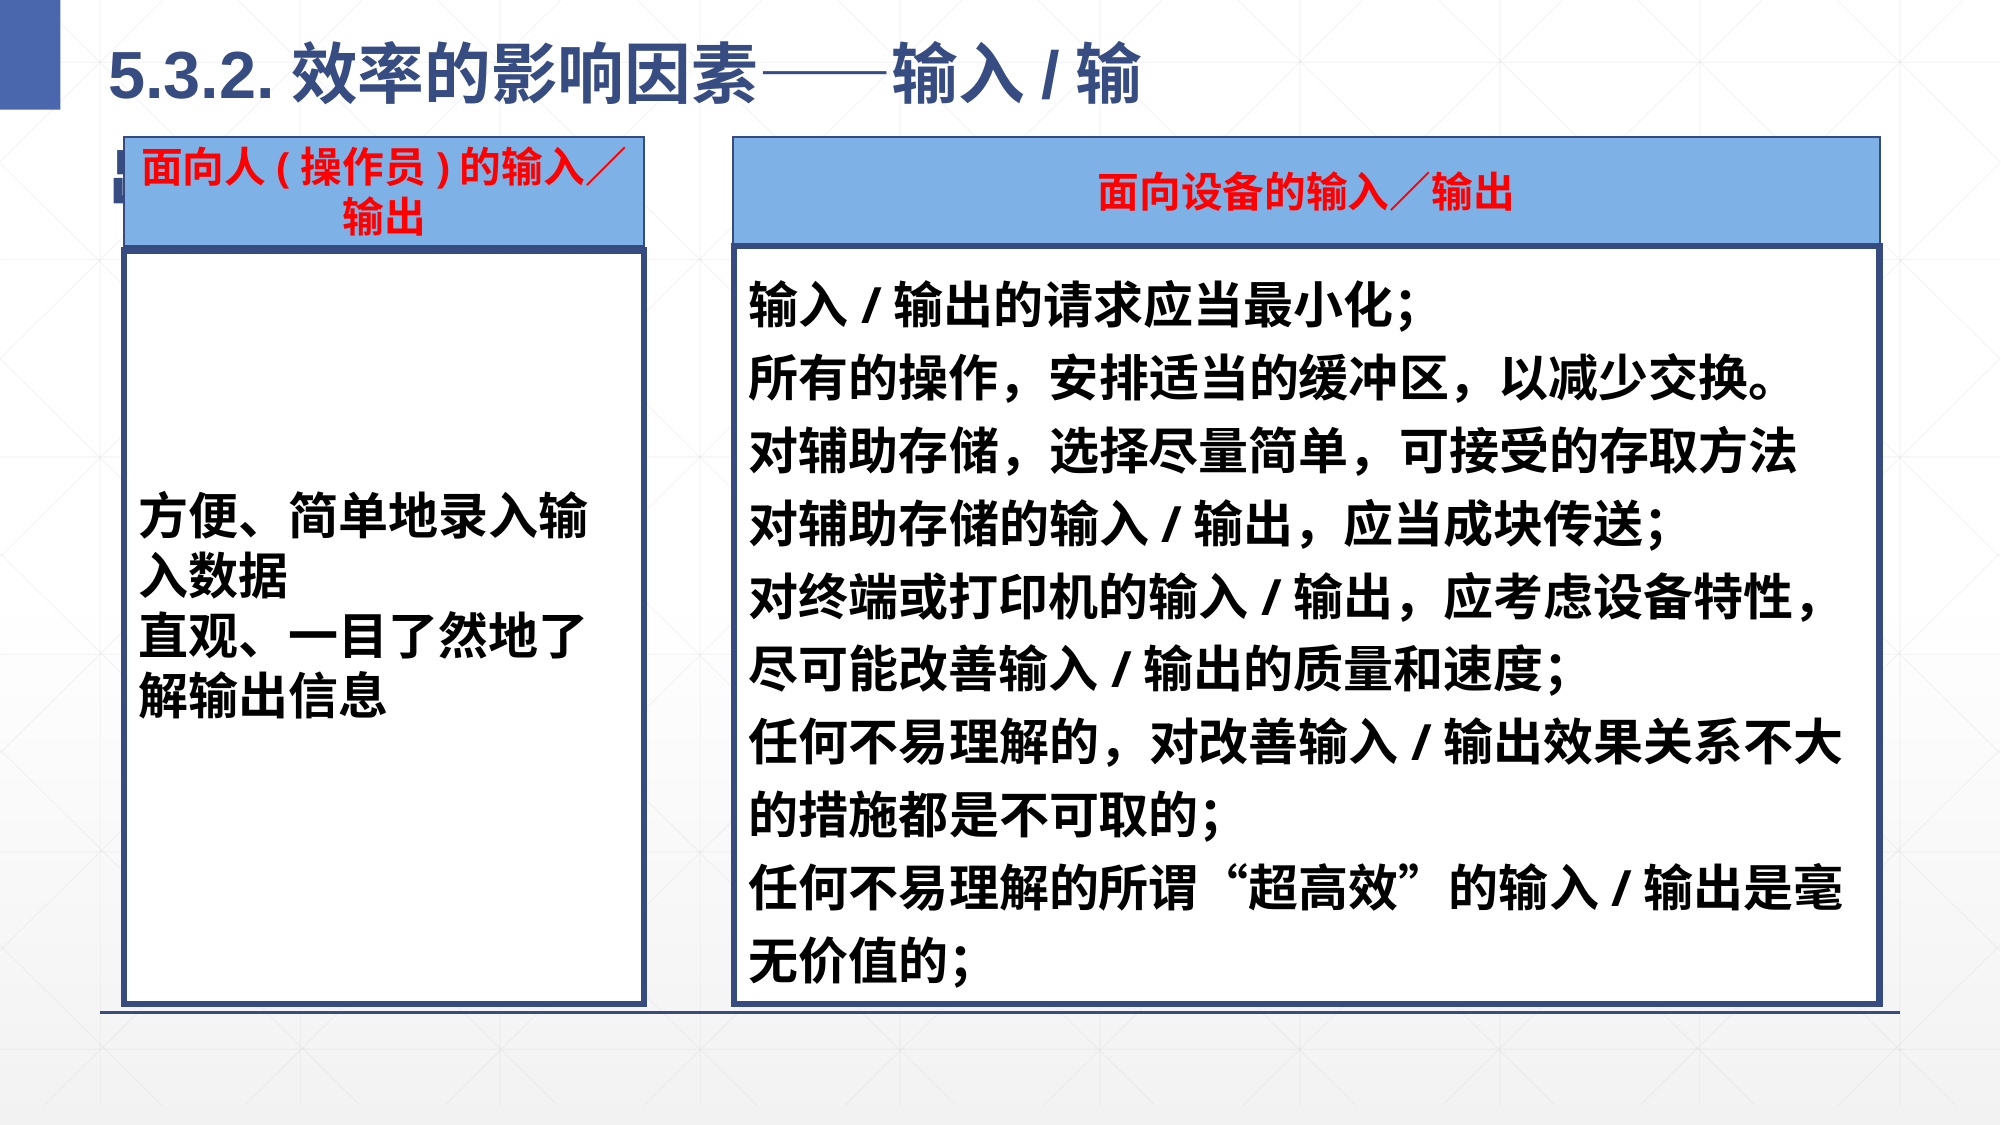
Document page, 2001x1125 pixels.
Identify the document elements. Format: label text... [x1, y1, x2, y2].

text_box 输入/输出的请求应当最小化； 所有的操作，安排适当的缓冲区，以减少交换。 对辅助存储，选择尽量简单，可接受的存取方法 对辅助存储的输入/输出，应当成块传送； 对终端或打印机的输入/输出，应考虑设备特性，尽可能改善输入/输出的质量和速度； 任何不易理解的，对改善输入/输出效果关系不大的措施都是不可取的； 任何不易理解的所谓“超高效”的输入/输出是毫无价值的； [733, 245, 1881, 1005]
text_box 面向设备的输入／输出 [732, 136, 1881, 247]
text_box 面向人(操作员)的输入／输出 [123, 136, 645, 247]
text_box 方便、简单地录入输入数据 直观、一目了然地了解输出信息 [123, 249, 645, 1005]
title 5.3.2.效率的影响因素——输入/输出 [93, 0, 1203, 110]
